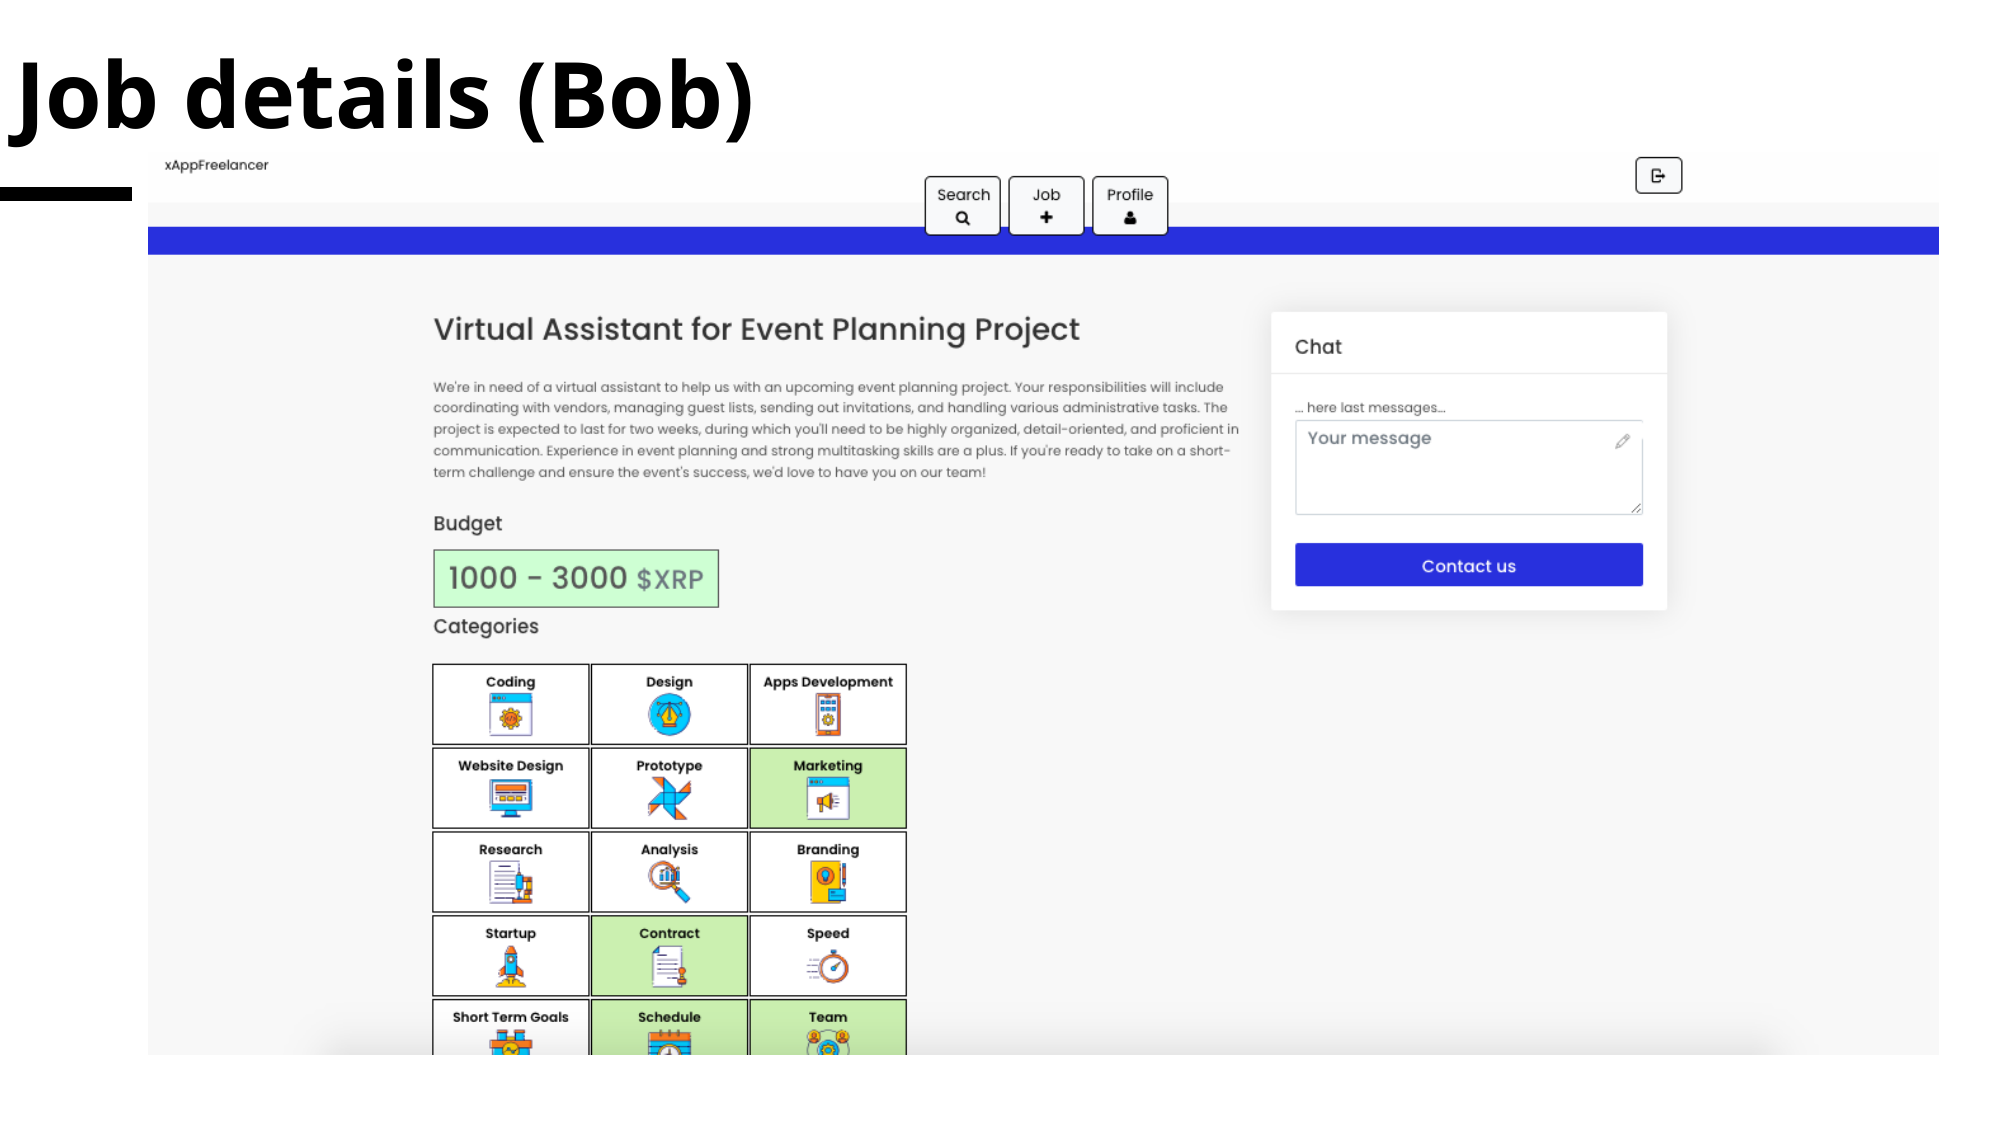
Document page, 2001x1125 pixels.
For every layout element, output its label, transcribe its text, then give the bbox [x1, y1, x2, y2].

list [148, 152, 1939, 1055]
title Job details (Bob) [0, 46, 1628, 259]
